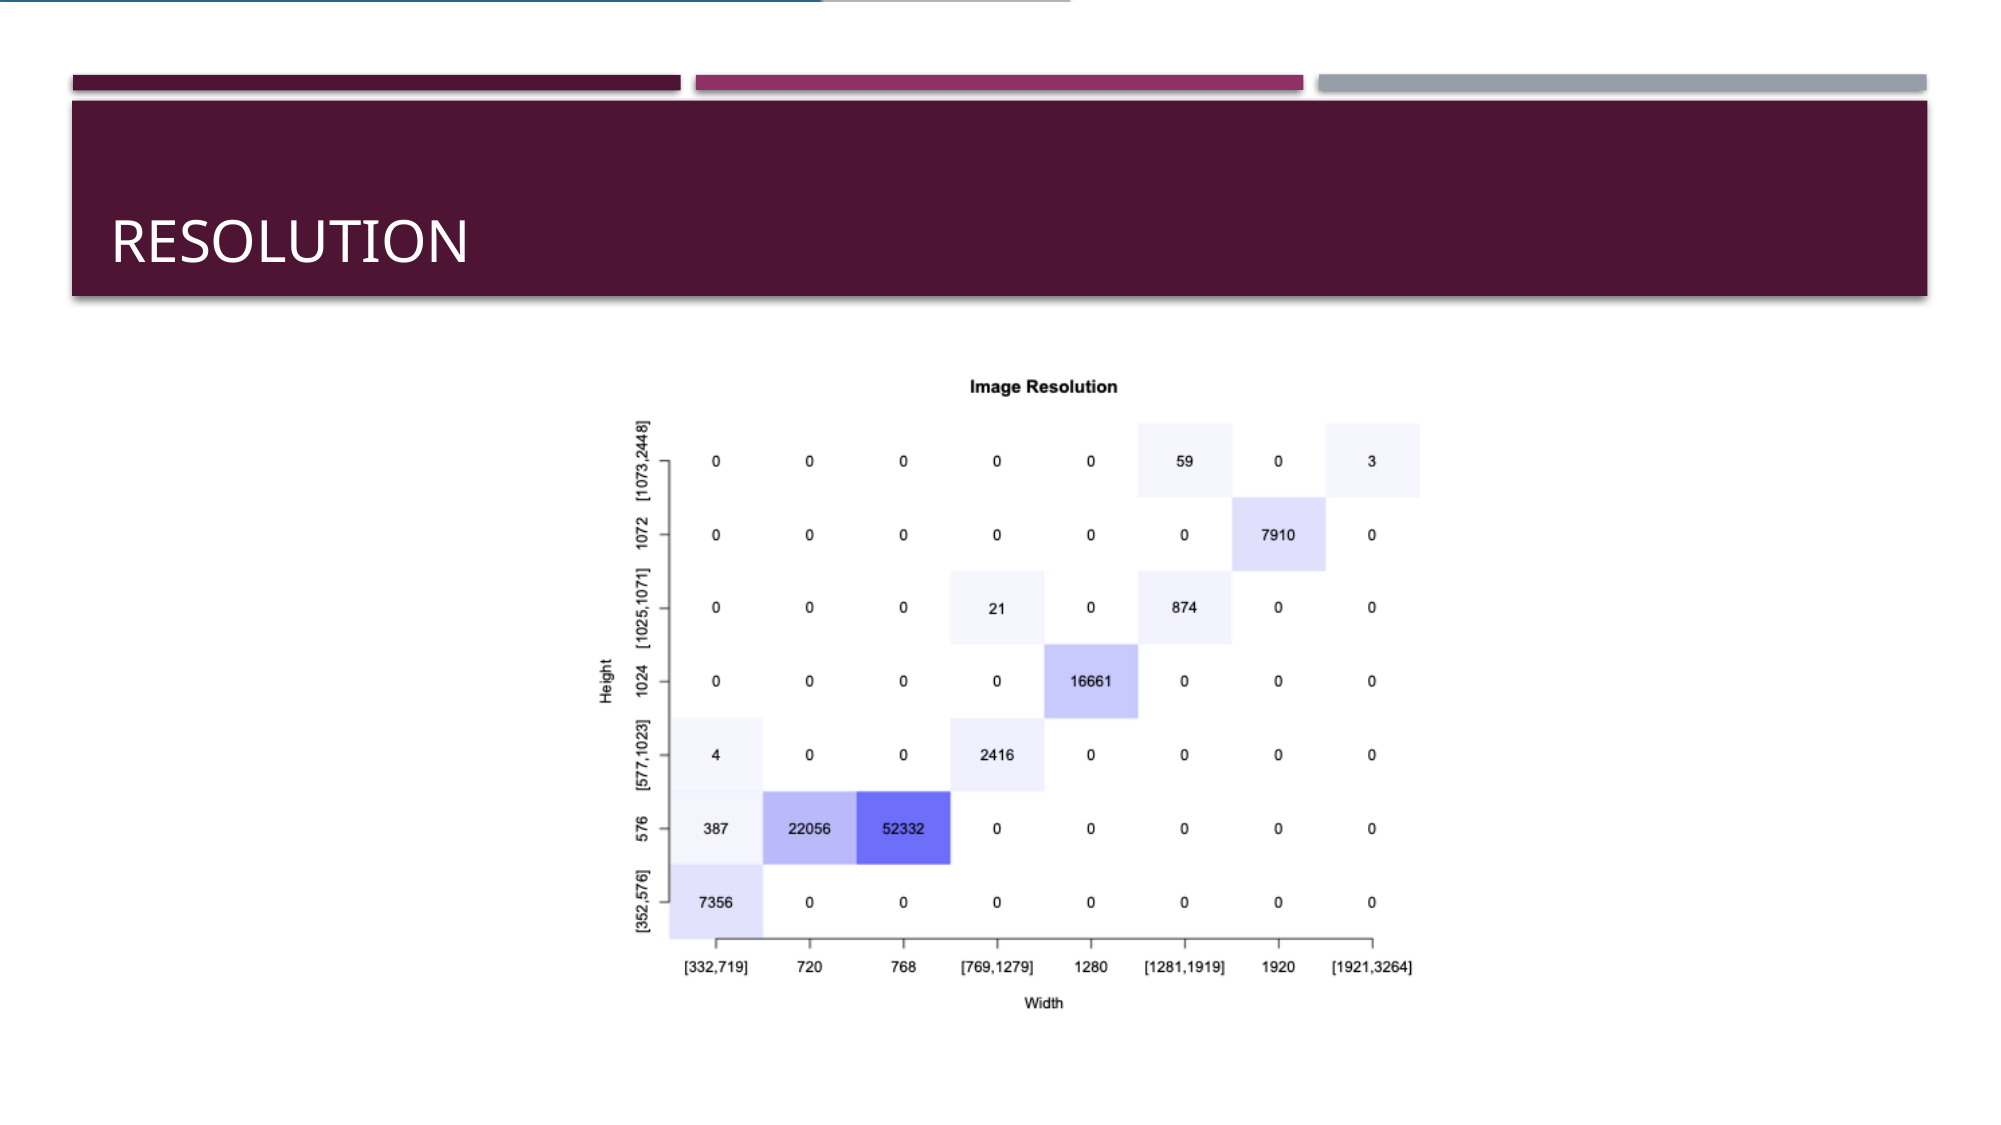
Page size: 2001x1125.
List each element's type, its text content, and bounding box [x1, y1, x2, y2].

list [538, 345, 1462, 1039]
title Resolution [95, 115, 1905, 282]
